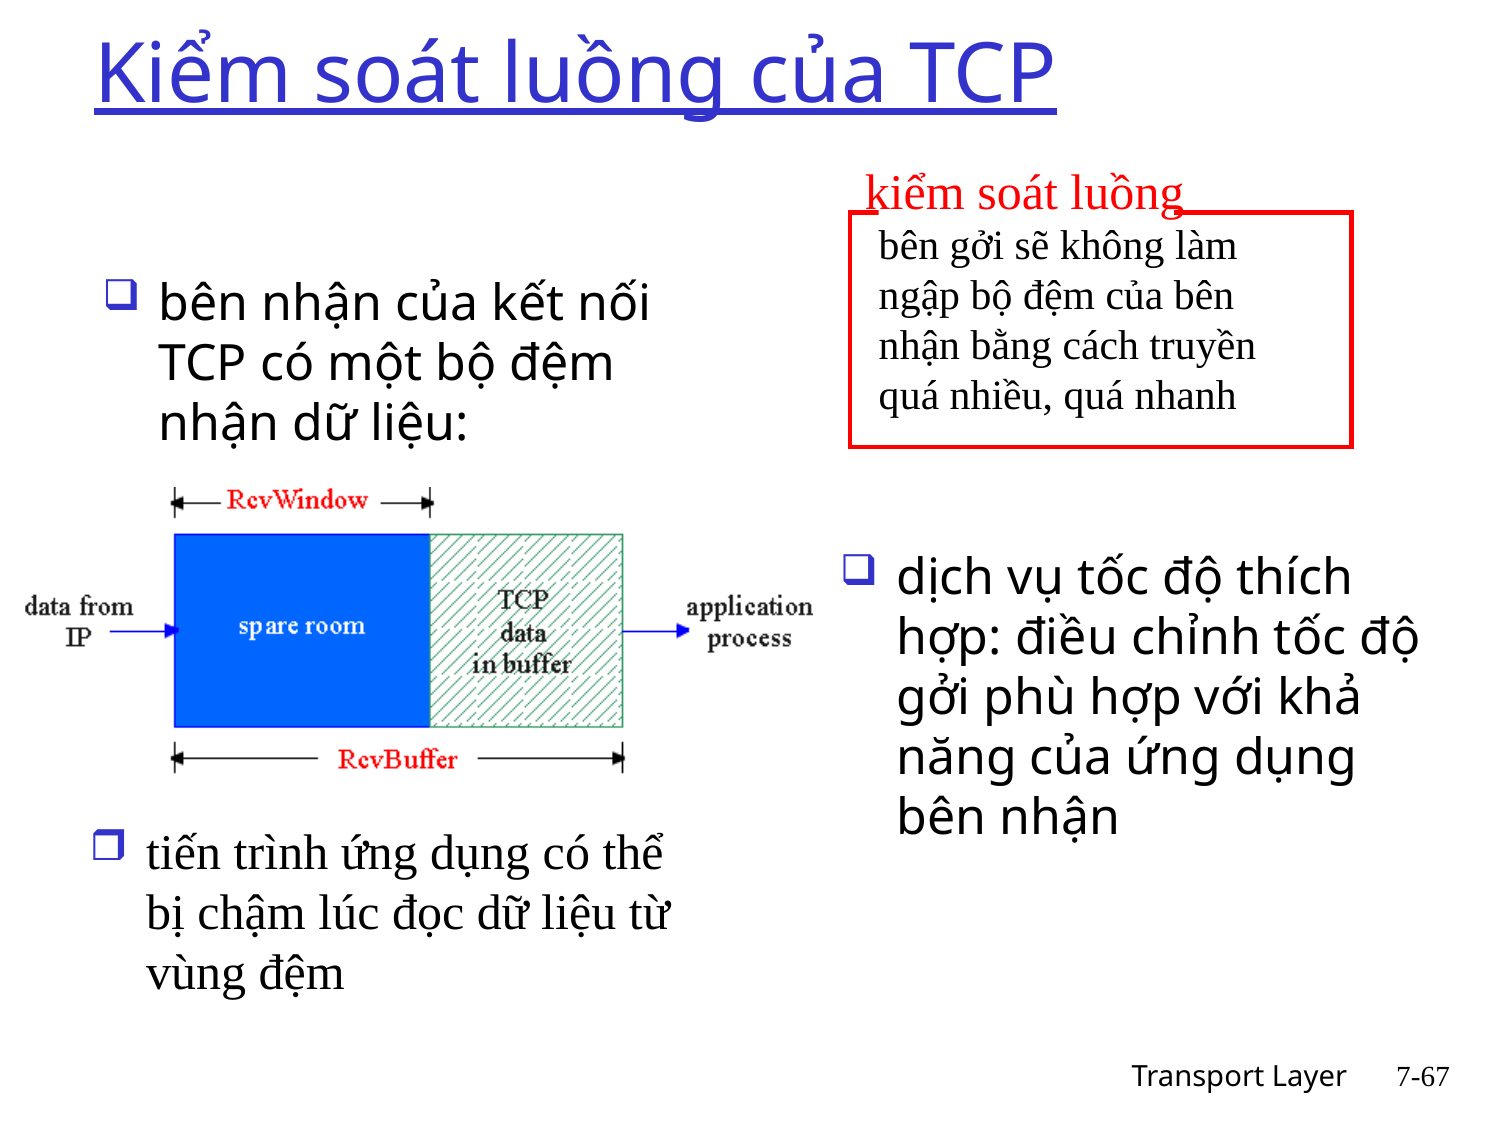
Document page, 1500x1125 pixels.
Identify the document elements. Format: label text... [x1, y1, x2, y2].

text_box bên gởi sẽ không làm ngập bộ đệm của bên nhận bằng cách truyền quá nhiều, quá nhanh [864, 210, 1336, 426]
list bên nhận của kết nối TCP có một bộ đệm nhận dữ liệu: [87, 262, 713, 475]
picture [24, 487, 813, 776]
footer Transport Layer [887, 1049, 1362, 1125]
title Kiểm soát luồng của TCP [79, 0, 1355, 163]
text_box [835, 151, 1215, 228]
text_box [849, 212, 1352, 448]
list dịch vụ tốc độ thích hợp: điều chỉnh tốc độ gởi phù hợp với khả năng của ứng dụng bên nhận [825, 537, 1450, 1013]
slide_number 7-67 [1362, 1049, 1466, 1125]
text_box tiến trình ứng dụng có thể bị chậm lúc đọc dữ liệu từ vùng đệm [75, 812, 700, 1025]
